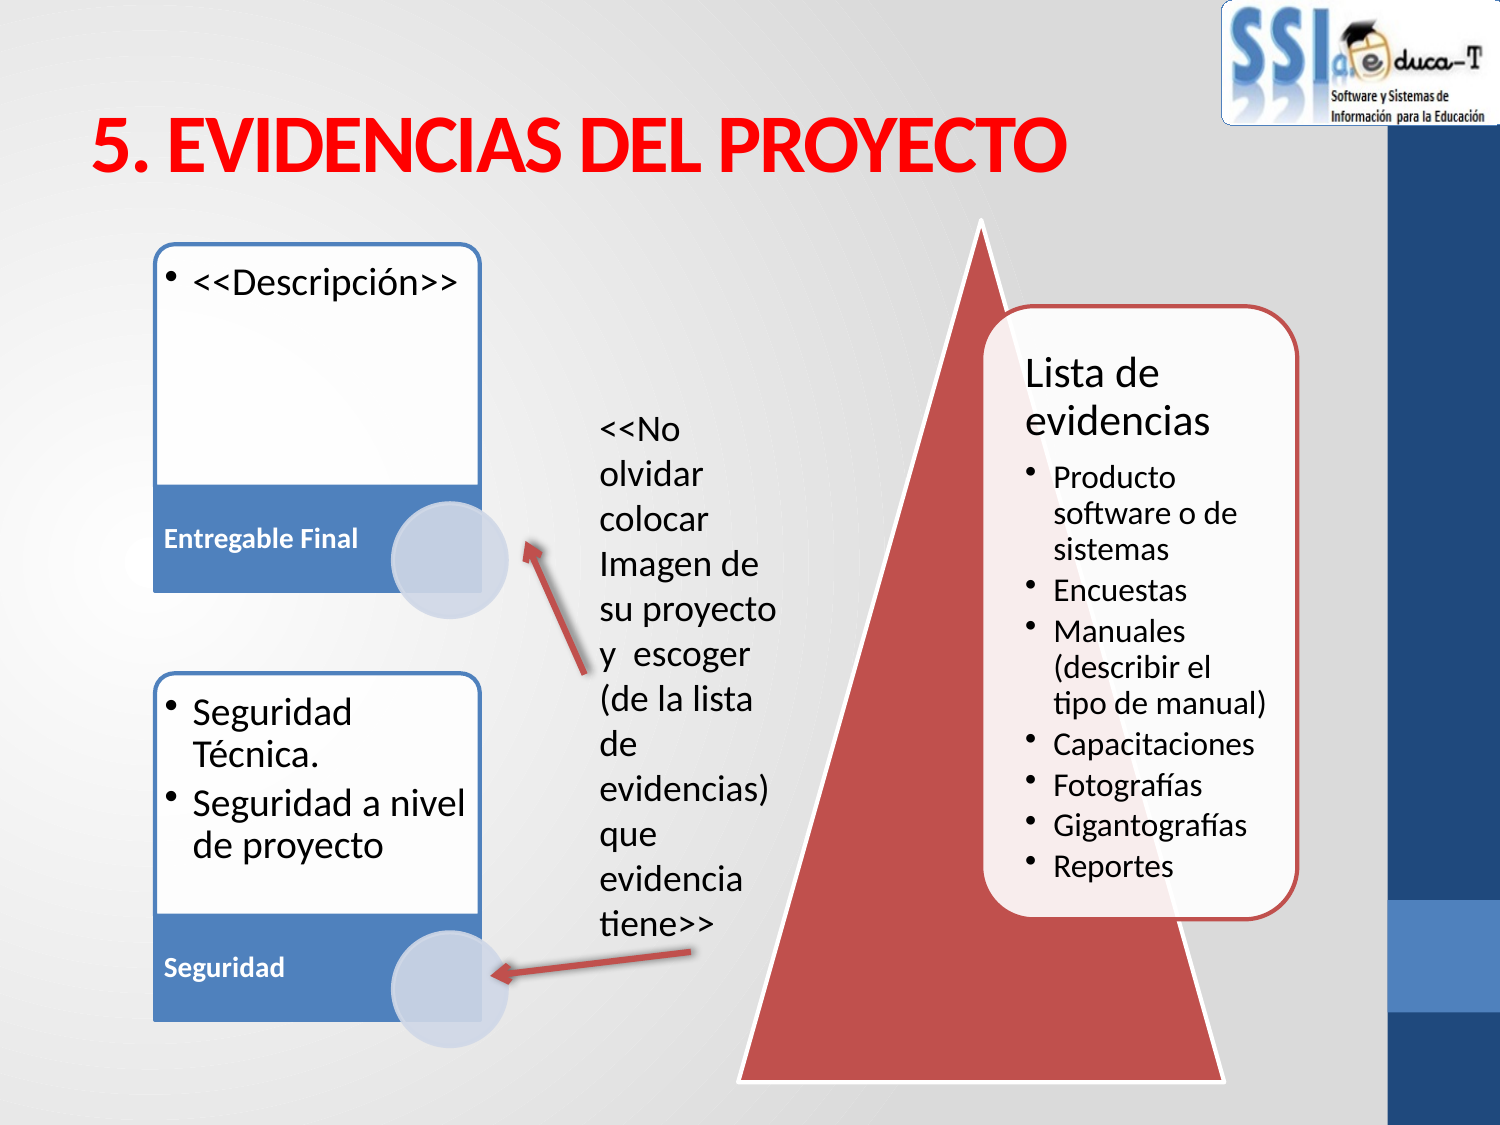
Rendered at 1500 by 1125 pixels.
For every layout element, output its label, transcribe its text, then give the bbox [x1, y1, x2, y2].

title 5. EVIDENCIAS DEL PROYECTO [75, 45, 1325, 233]
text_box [524, 540, 586, 678]
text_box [0, 242, 663, 1048]
picture [1221, 0, 1500, 126]
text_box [489, 956, 692, 977]
text_box <<No olvidar colocar Imagen de su proyecto y escoger (de la lista de evidencias)que evidencia tiene>> [674, 397, 734, 952]
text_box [737, 219, 1298, 1083]
